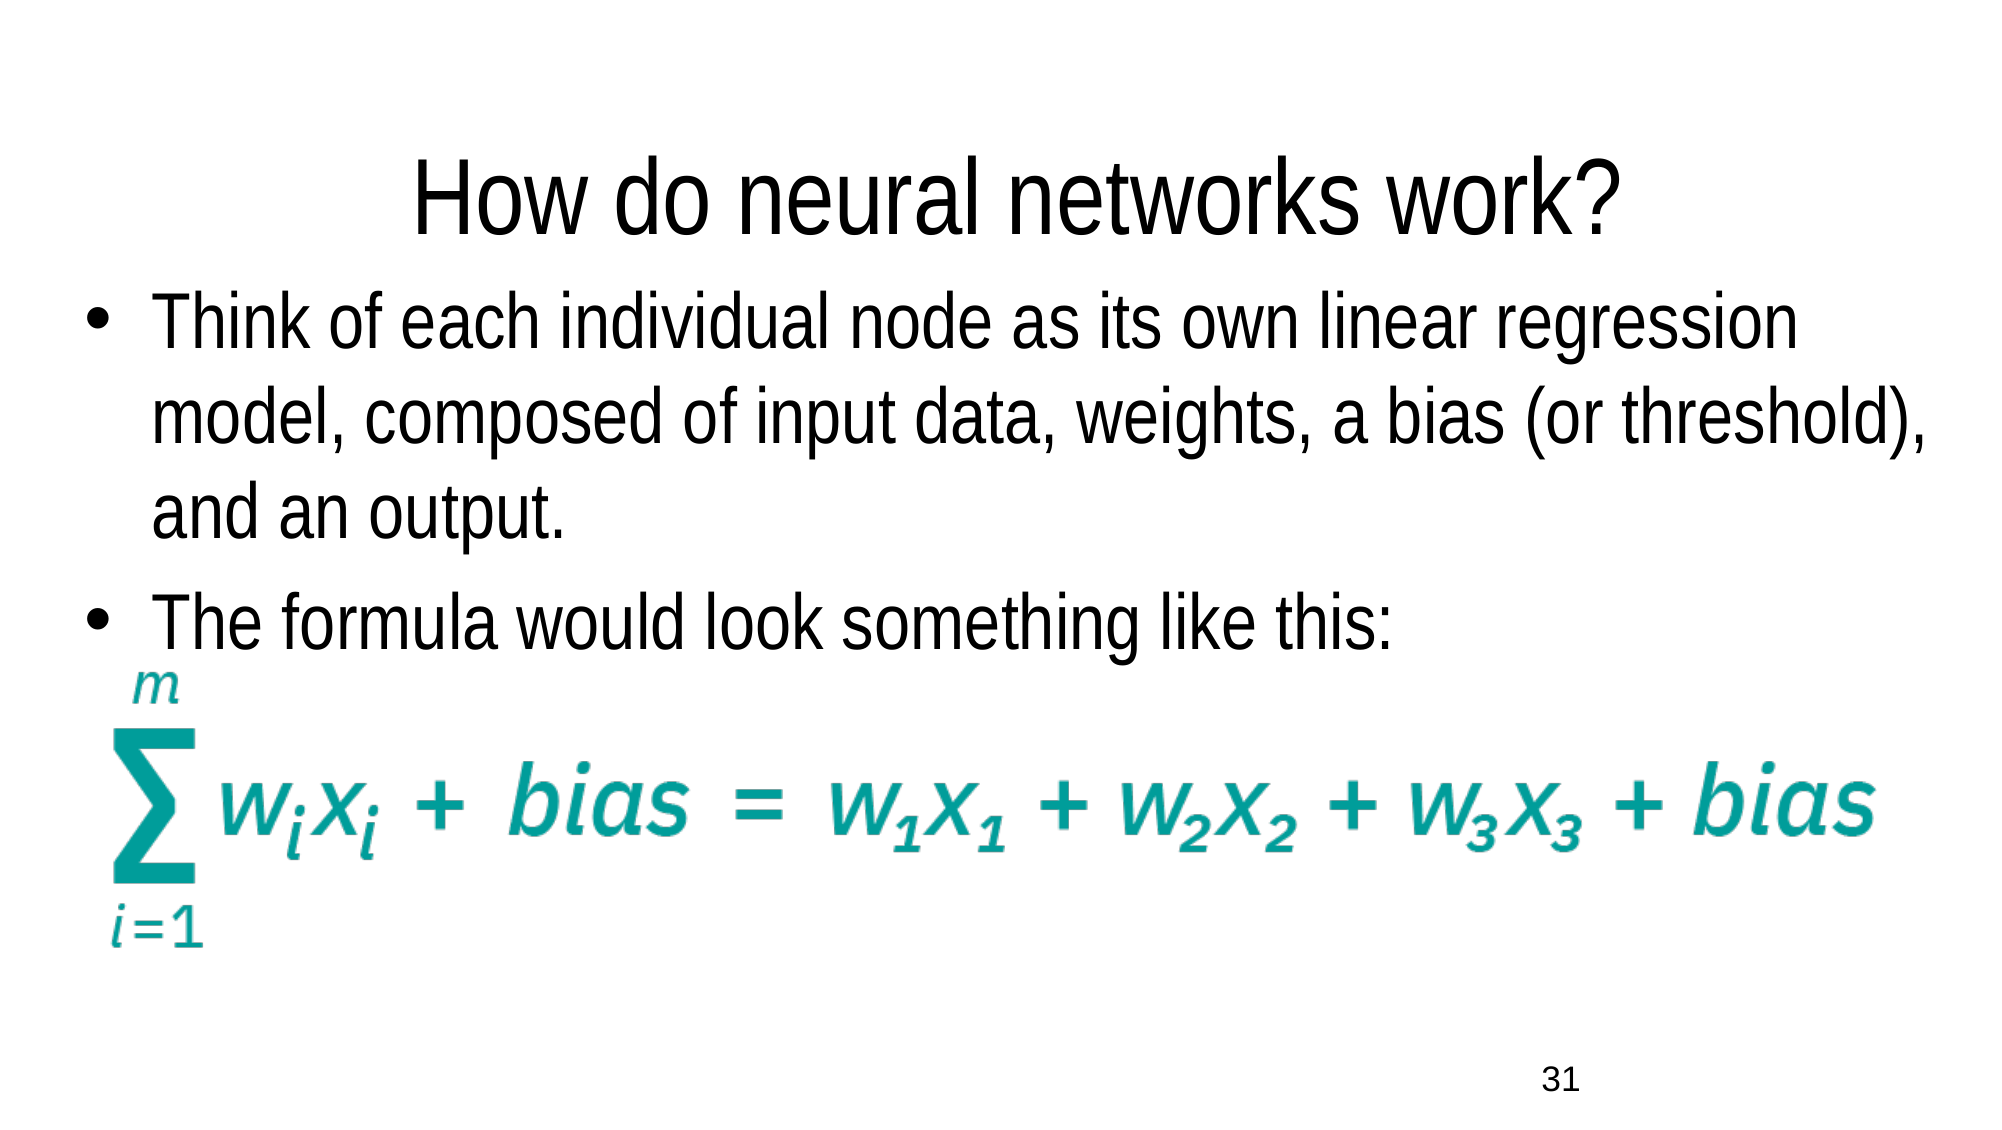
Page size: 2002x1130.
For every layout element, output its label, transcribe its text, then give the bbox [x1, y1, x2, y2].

title How do neural networks work? [133, 97, 1902, 260]
slide_number 31 [1434, 1046, 1901, 1107]
picture [0, 612, 2001, 1005]
list Think of each individual node as its own linear regression model, composed of input data, weights, a bias (or threshold), and an output. The formula would look something like this: [66, 260, 1968, 612]
